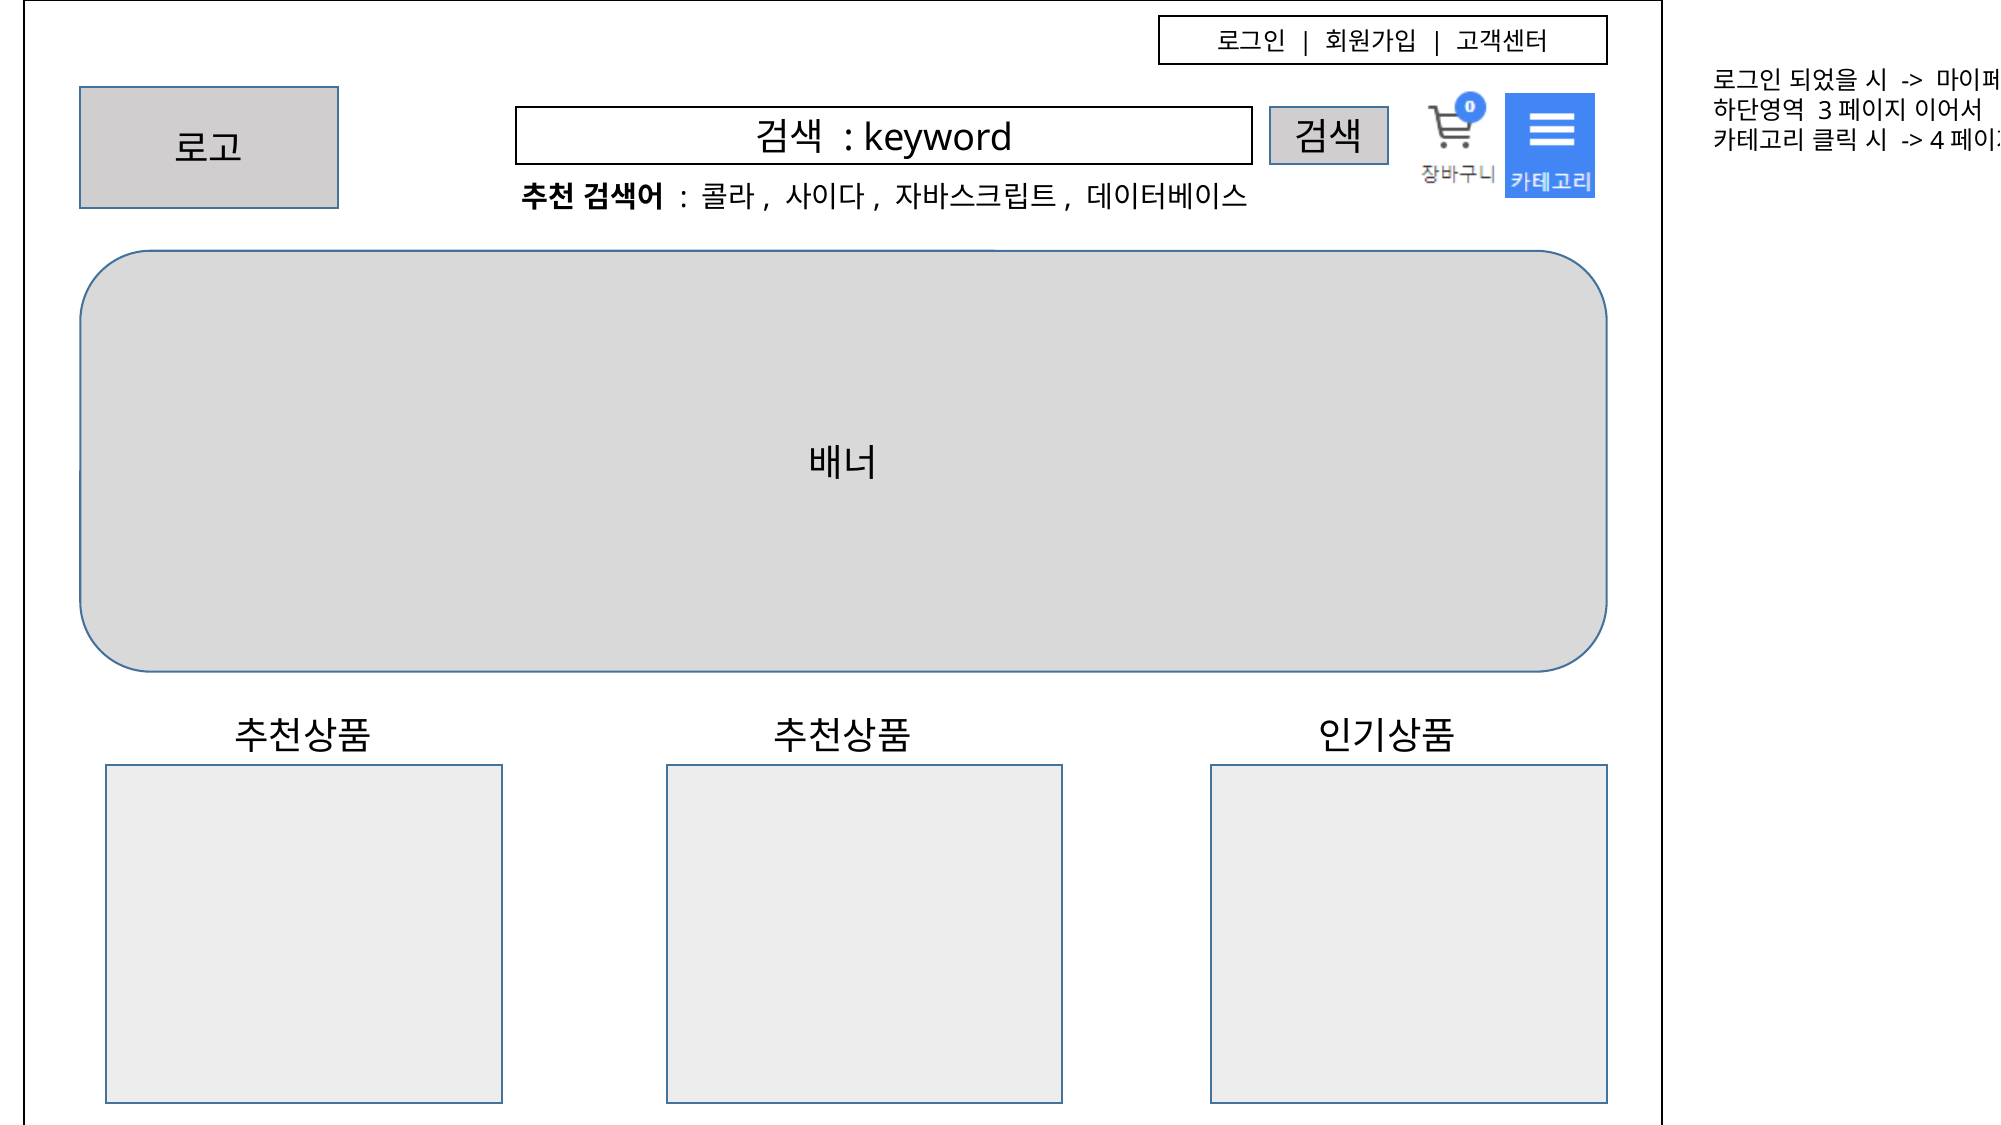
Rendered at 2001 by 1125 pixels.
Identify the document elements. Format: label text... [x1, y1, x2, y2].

text_box 배너 [79, 249, 1608, 673]
text_box [1210, 764, 1608, 1104]
picture [1408, 87, 1595, 198]
text_box 추천상품 [758, 704, 927, 765]
text_box 로고 [79, 86, 339, 209]
text_box 추천 검색어 : 콜라, 사이다, 자바스크립트, 데이터베이스 [506, 171, 1264, 221]
text_box [23, 0, 1663, 1125]
text_box 추천상품 [219, 704, 388, 764]
text_box [105, 764, 503, 1104]
text_box 검색 : keyword [515, 106, 1253, 165]
text_box 로그인 | 회원가입 | 고객센터 [1158, 15, 1608, 65]
text_box [666, 764, 1063, 1104]
text_box 로그인 되었을 시 -> 마이페이지 하단영역 3페이지 이어서 카테고리 클릭 시 -> 4페이지 참고 [1698, 57, 2000, 162]
text_box 인기상품 [1303, 704, 1472, 765]
text_box 검색 [1269, 106, 1389, 165]
